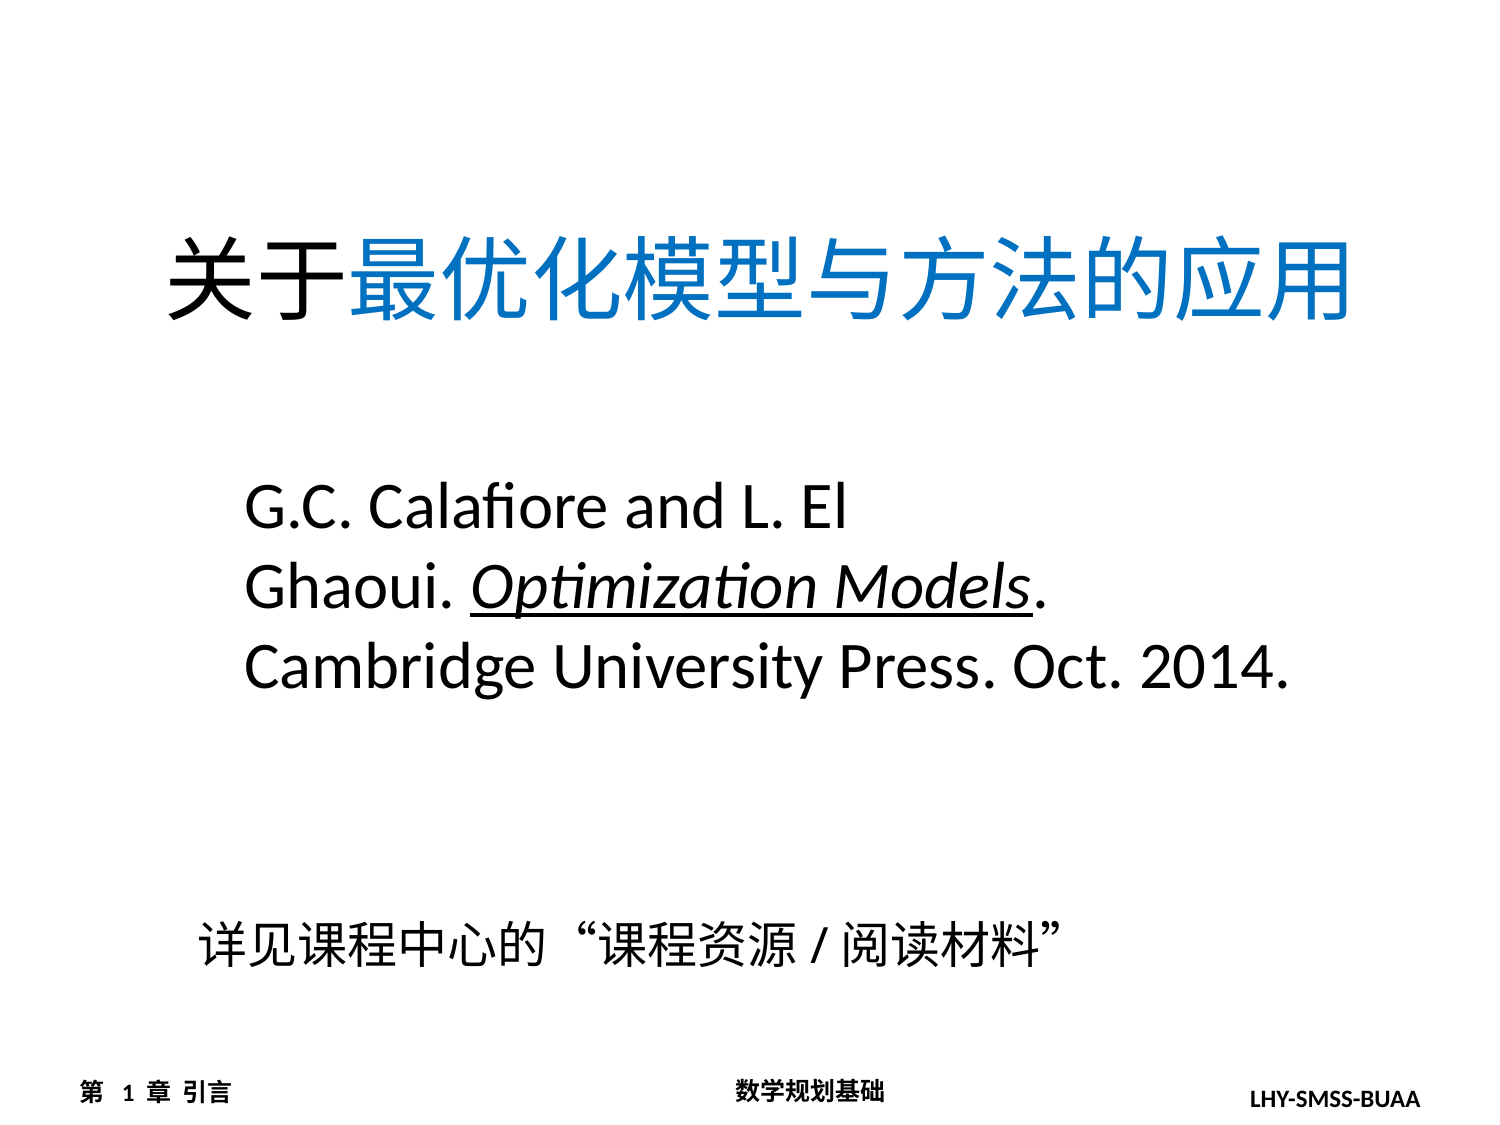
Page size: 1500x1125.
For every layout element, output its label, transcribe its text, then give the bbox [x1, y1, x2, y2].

text_box 详见课程中心的“课程资源/阅读材料” [183, 906, 1325, 981]
title 关于最优化模型与方法的应用 [123, 156, 1399, 398]
subtitle G.C. Calafiore and L. El Ghaoui. Optimization Models. Cambridge University Press. Oct. 2014. [229, 454, 1340, 742]
